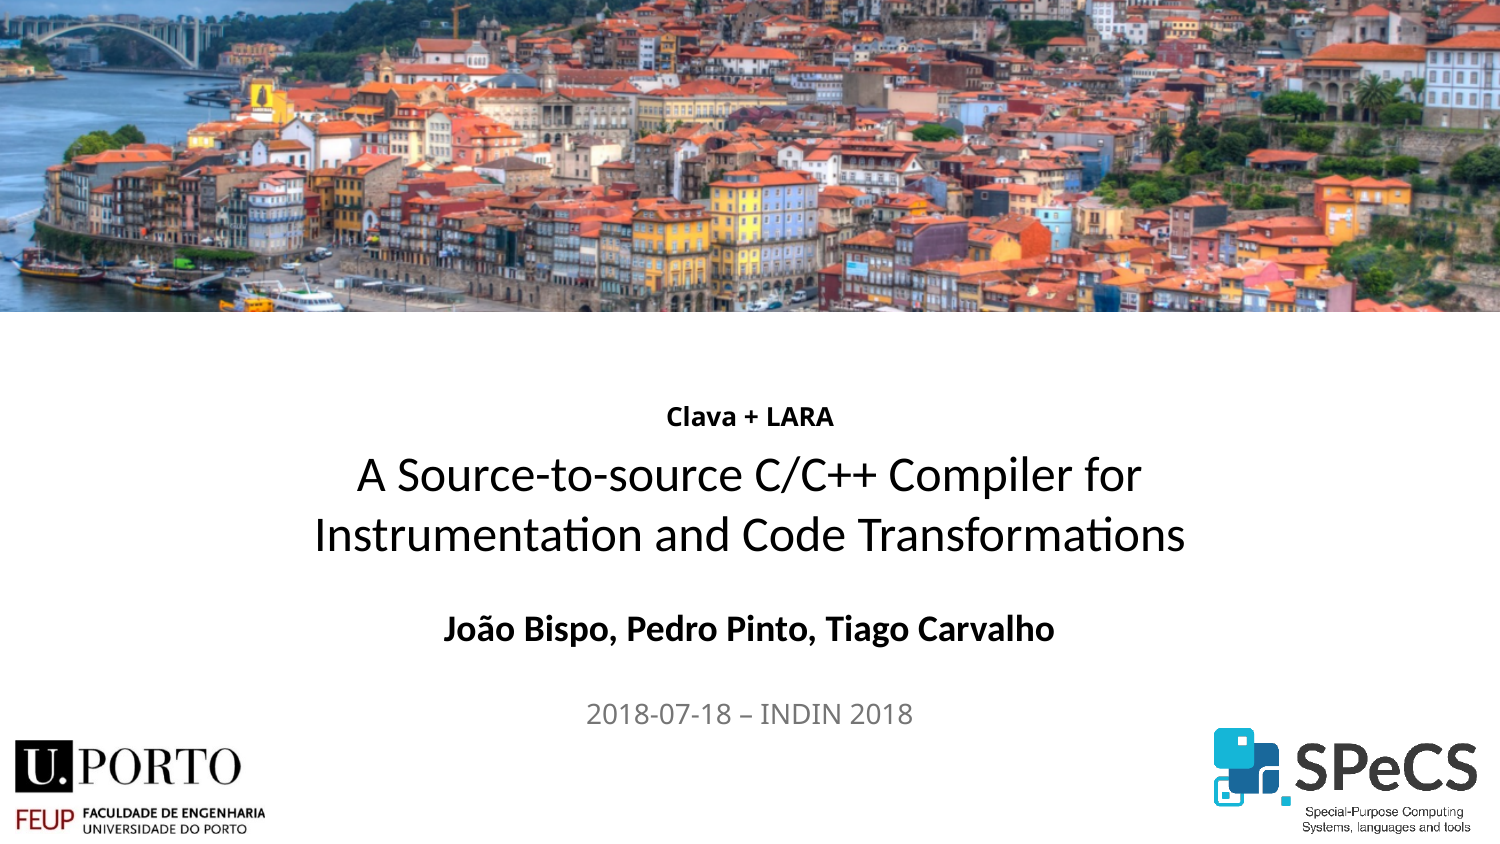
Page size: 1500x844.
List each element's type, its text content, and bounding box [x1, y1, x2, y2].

picture [0, 0, 1500, 312]
subtitle João Bispo, Pedro Pinto, Tiago Carvalho [219, 587, 1280, 688]
picture [15, 740, 265, 834]
title Clava + LARA [450, 336, 1050, 433]
picture [1214, 728, 1479, 834]
text_box A Source-to-source C/C++ Compiler for Instrumentation and Code Transformations [231, 433, 1269, 569]
text_box 2018-07-18 – INDIN 2018 [0, 688, 1500, 738]
